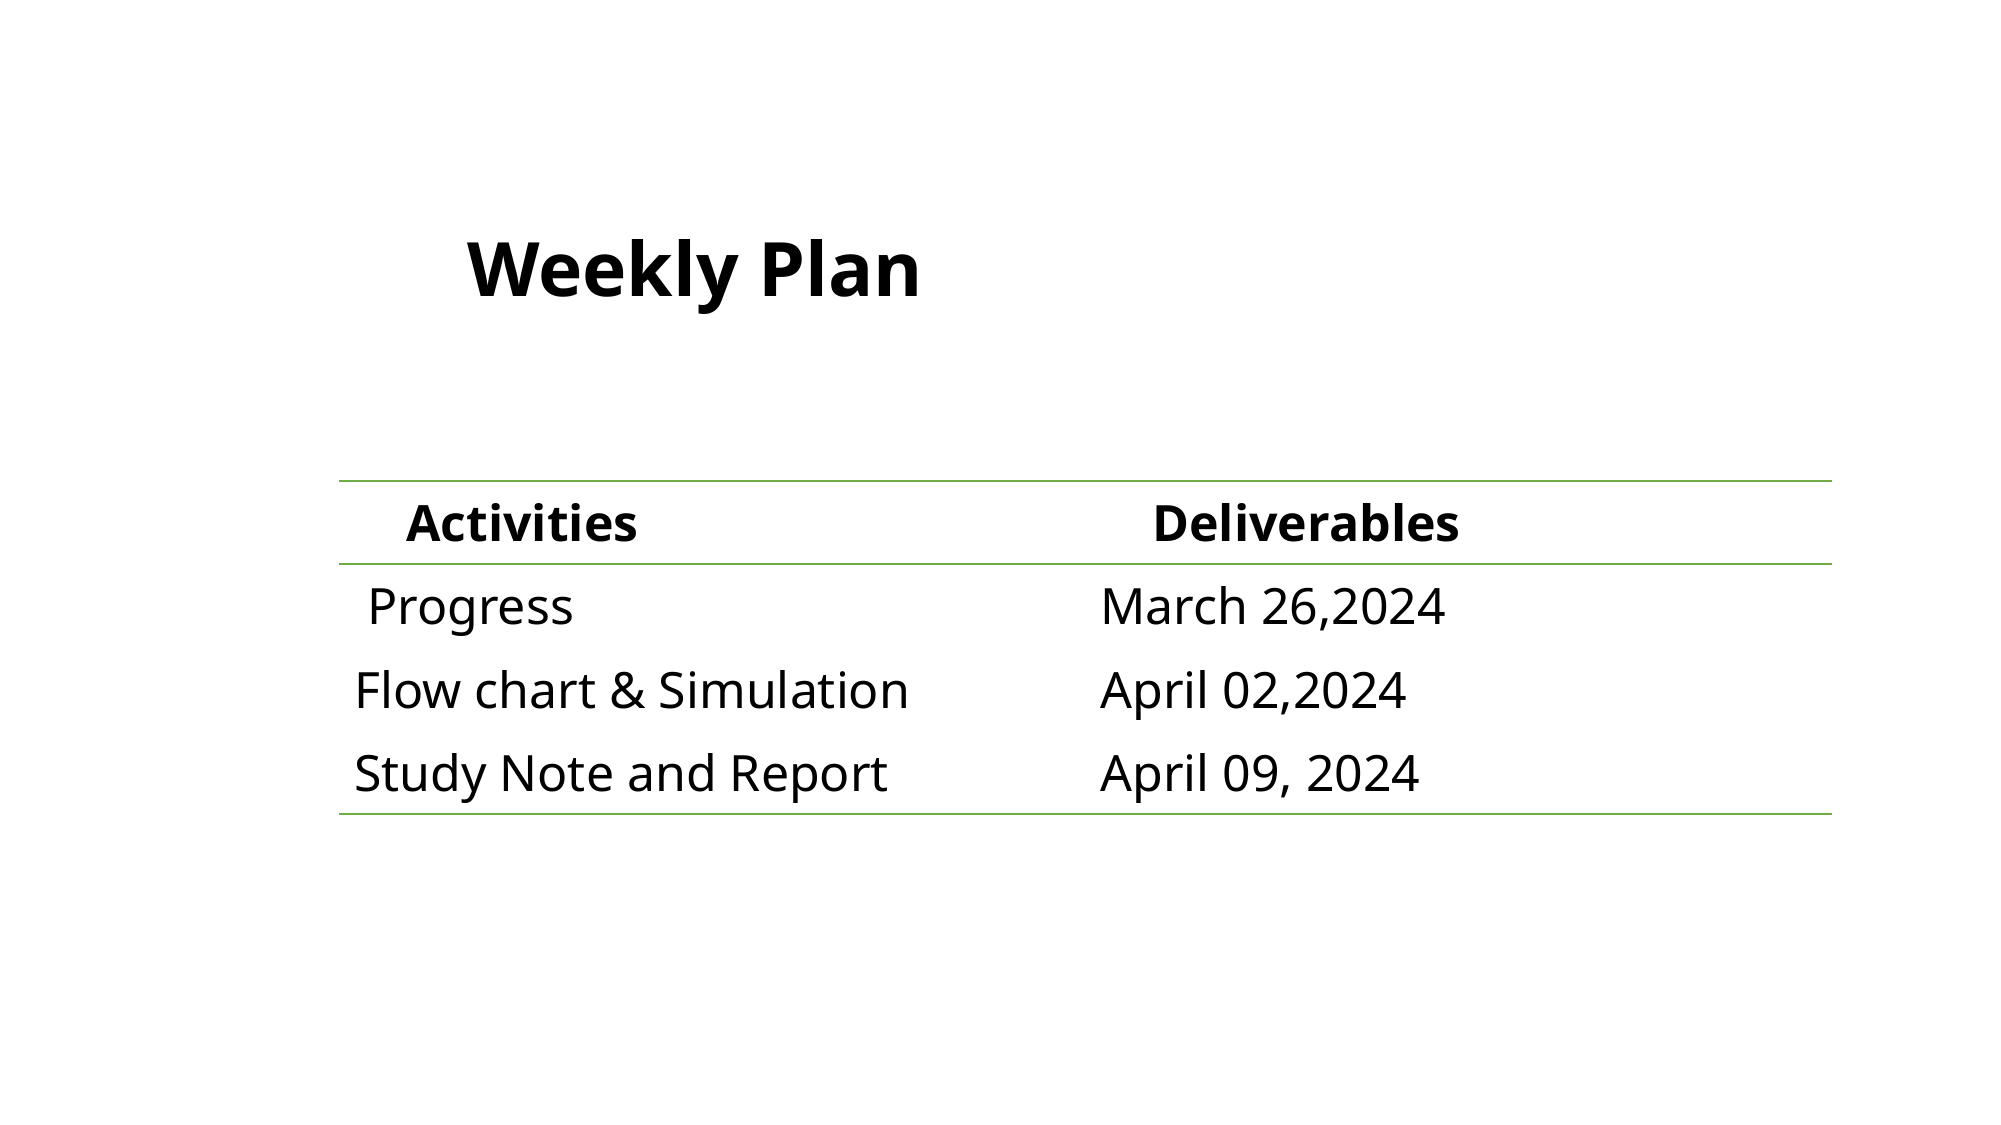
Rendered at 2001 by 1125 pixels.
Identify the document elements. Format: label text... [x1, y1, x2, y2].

title Weekly Plan [452, 174, 1687, 299]
table_header Deliverables [1085, 482, 1832, 563]
table_cell Flow chart & Simulation [339, 647, 1085, 731]
table_header Activities [339, 482, 1085, 563]
table_cell Study Note and Report [339, 731, 1085, 813]
table_cell March 26,2024 [1085, 565, 1832, 647]
table_cell April 02,2024 [1085, 647, 1832, 731]
table_cell April 09, 2024 [1085, 731, 1832, 813]
table_cell Progress [339, 565, 1085, 647]
list [137, 299, 1863, 1014]
